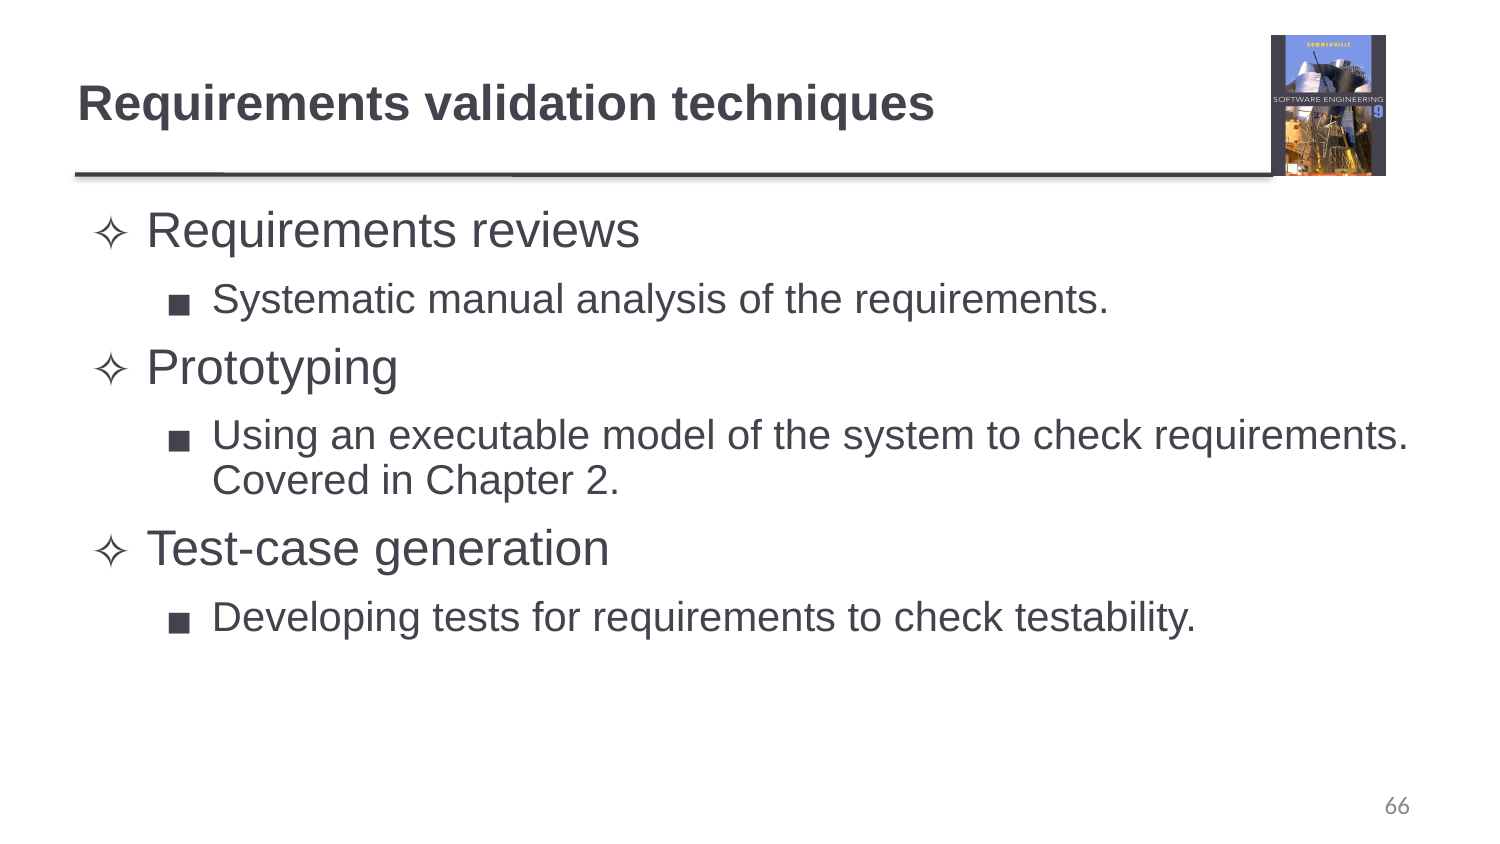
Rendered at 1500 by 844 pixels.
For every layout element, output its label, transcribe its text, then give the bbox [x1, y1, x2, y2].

list Requirements reviews Systematic manual analysis of the requirements. Prototyping Using an executable model of the system to check requirements. Covered in Chapter 2. Test-case generation Developing tests for requirements to check testability. [75, 196, 1425, 754]
picture [1271, 169, 1386, 176]
slide_number ‹#› [1074, 782, 1425, 827]
title Requirements validation techniques [62, 32, 1425, 169]
